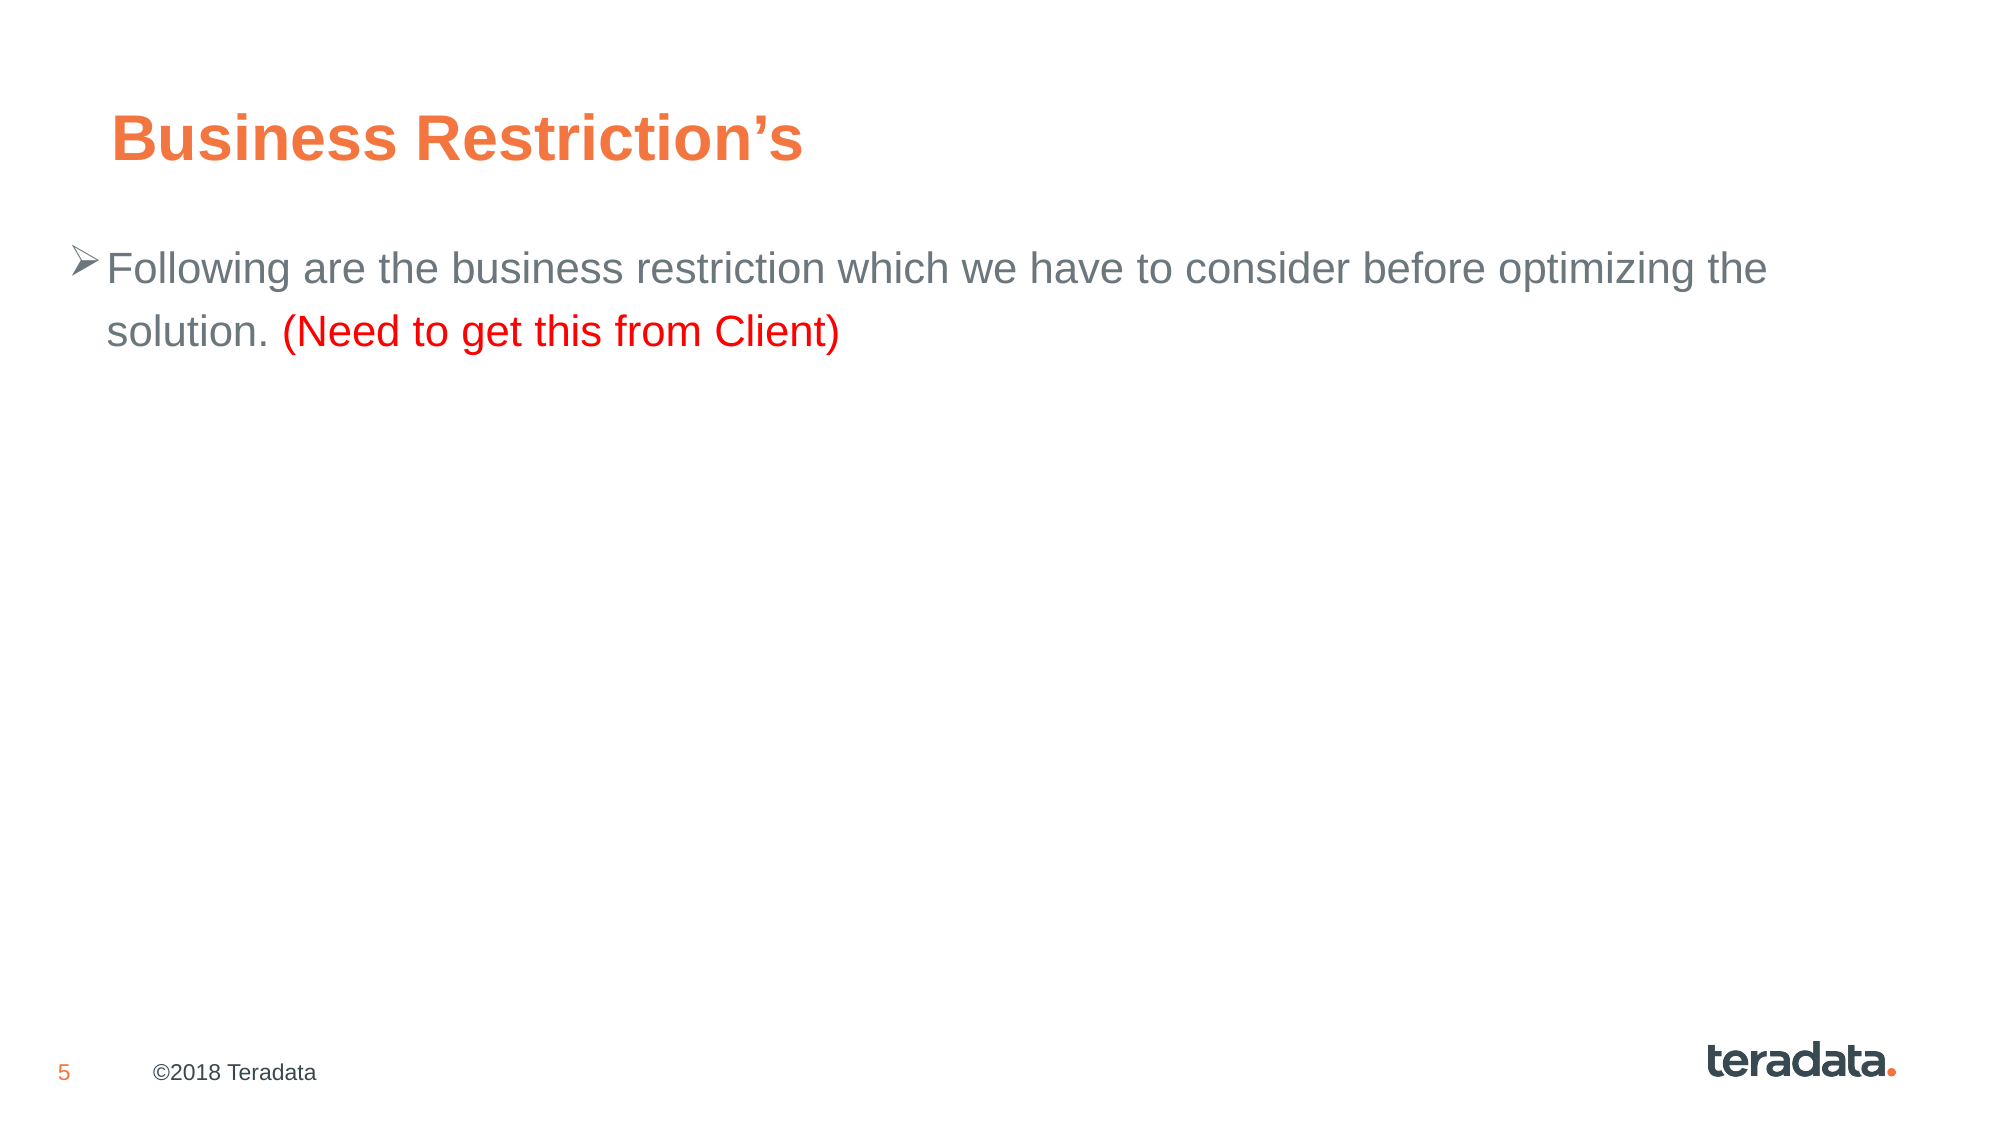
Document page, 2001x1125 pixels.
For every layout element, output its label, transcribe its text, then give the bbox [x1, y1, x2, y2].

title Business Restriction’s [96, 64, 1822, 183]
picture [1708, 1041, 1896, 1077]
slide_number ©2018 Teradata [153, 1057, 604, 1086]
list Following are the business restriction which we have to consider before optimizing the solution. (Need to get this from Client) [53, 221, 1871, 961]
